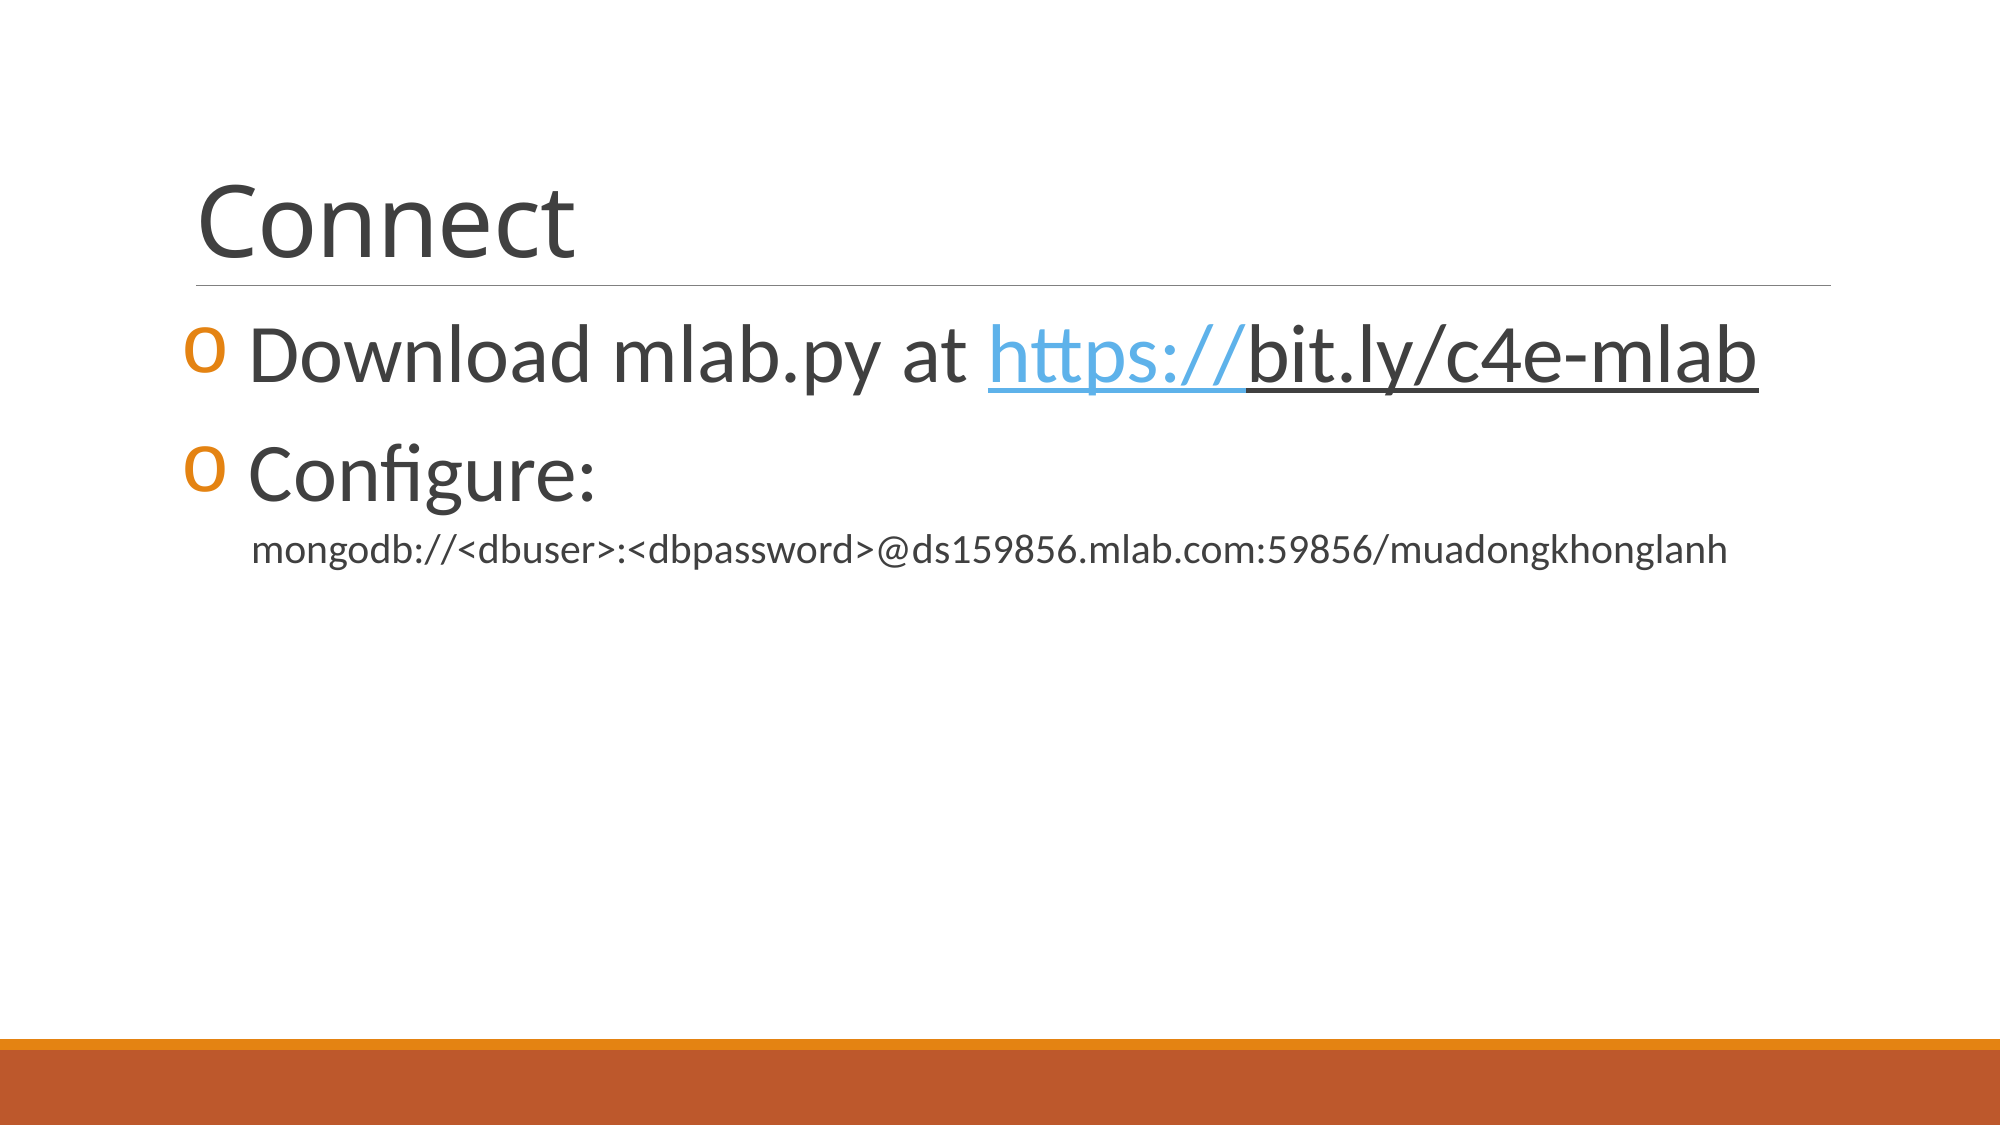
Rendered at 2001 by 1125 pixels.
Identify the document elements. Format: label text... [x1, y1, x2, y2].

list Download mlab.py at https://bit.ly/c4e-mlab Configure: mongodb://<dbuser>:<dbpassword>@ds159856.mlab.com:59856/muadongkhonglanh [180, 302, 1830, 963]
title Connect [180, 47, 1830, 285]
